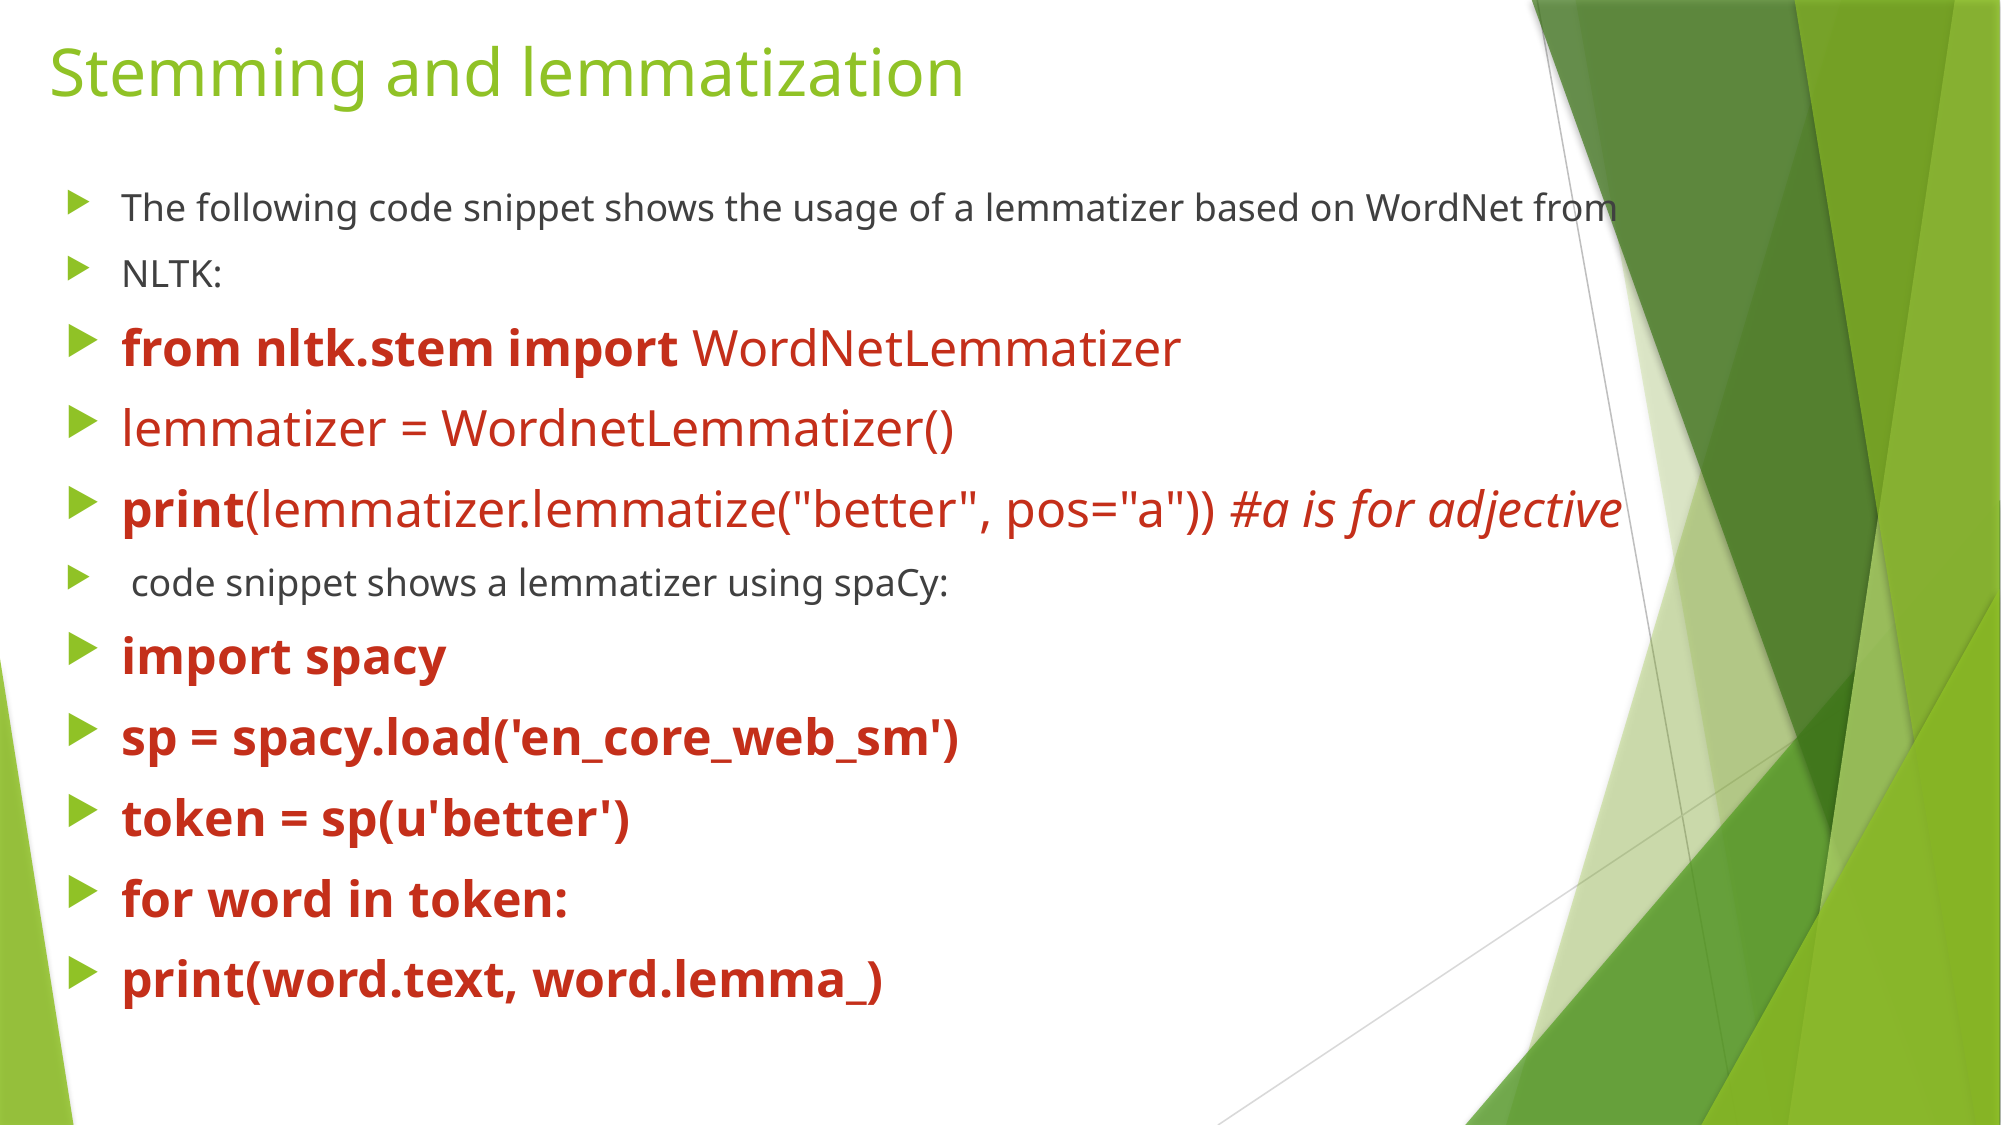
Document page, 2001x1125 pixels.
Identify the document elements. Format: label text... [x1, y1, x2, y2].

list The following code snippet shows the usage of a lemmatizer based on WordNet from NLTK: from nltk.stem import WordNetLemmatizer lemmatizer = WordnetLemmatizer() print(lemmatizer.lemmatize("better", pos="a")) #a is for adjective code snippet shows a lemmatizer using spaCy: import spacy sp = spacy.load('en_core_web_sm') token = sp(u'better') for word in token: print(word.text, word.lemma_) [49, 176, 1987, 1125]
title Stemming and lemmatization [34, 23, 1869, 118]
